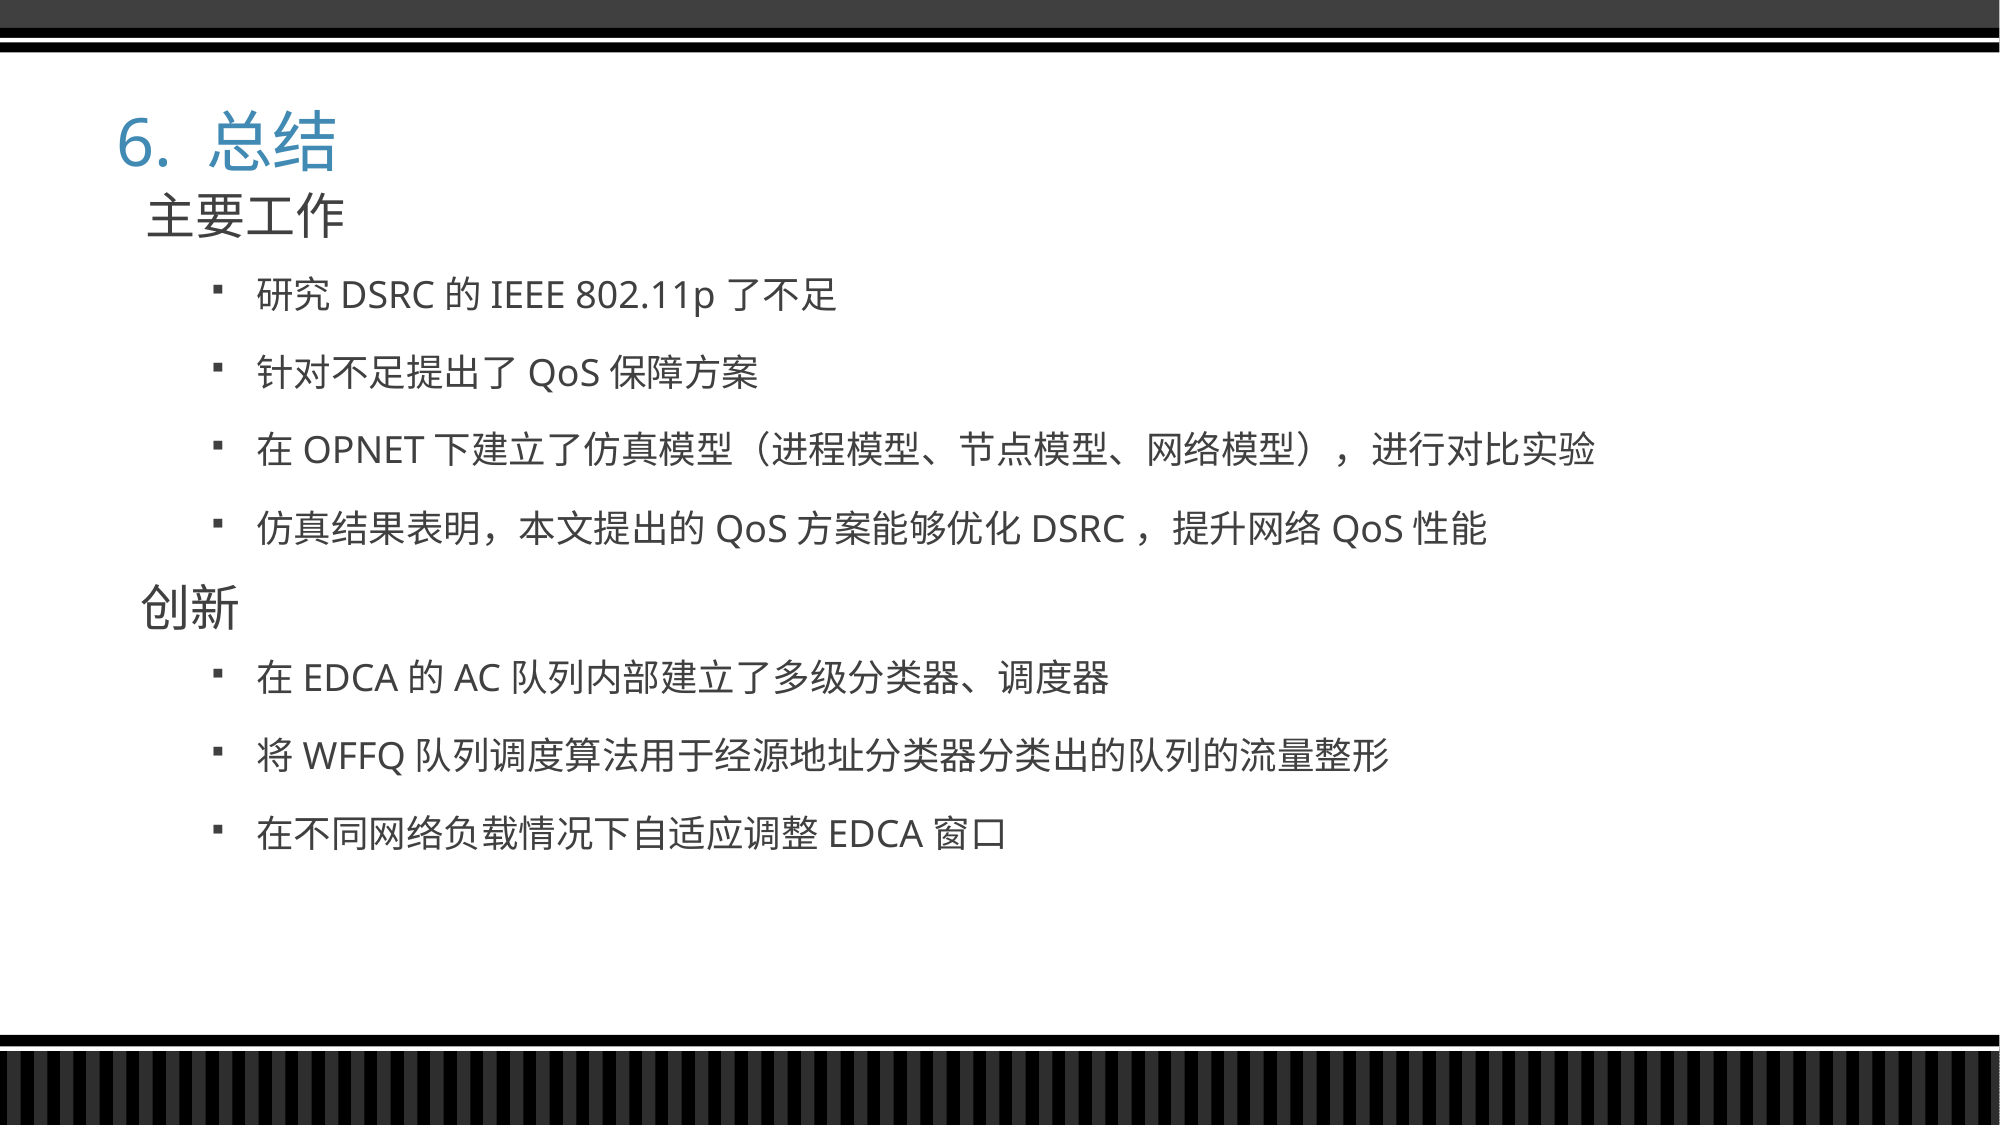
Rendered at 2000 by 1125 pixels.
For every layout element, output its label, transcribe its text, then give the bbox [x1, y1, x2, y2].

text_box 6. 总结 [101, 101, 445, 216]
text_box [172, 709, 1945, 1052]
text_box 在EDCA的AC队列内部建立了多级分类器、调度器 将WFFQ队列调度算法用于经源地址分类器分类出的队列的流量整形 在不同网络负载情况下自适应调整EDCA窗口 [196, 652, 1473, 889]
text_box 创新 [125, 575, 629, 645]
text_box 研究DSRC的IEEE 802.11p了不足 针对不足提出了QoS保障方案 在OPNET下建立了仿真模型（进程模型、节点模型、网络模型），进行对比实验 仿真结果表明，本文提出的QoS方案能够优化DSRC，提升网络QoS性能 [196, 268, 1626, 585]
text_box 主要工作 [130, 184, 634, 254]
